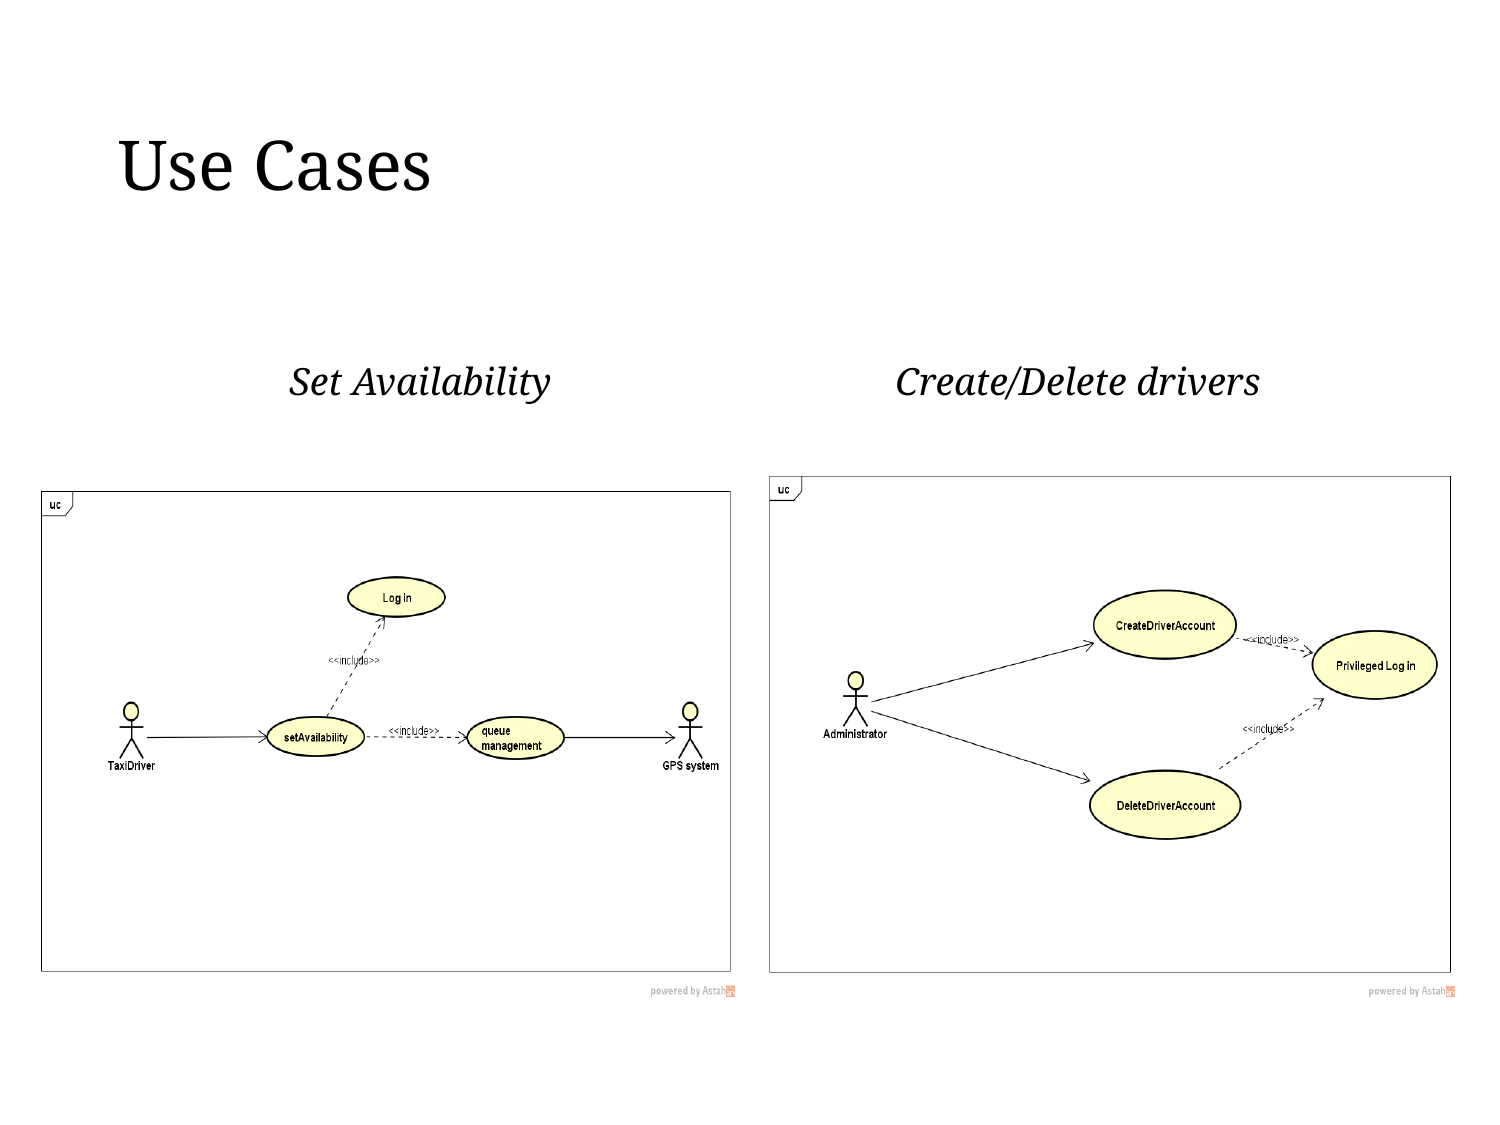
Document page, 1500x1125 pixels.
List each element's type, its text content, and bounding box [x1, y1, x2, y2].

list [33, 481, 738, 1000]
list Set Availability [103, 275, 738, 411]
list Create/Delete drivers [759, 275, 1398, 411]
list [761, 465, 1458, 1000]
title Use Cases [103, 59, 1398, 278]
